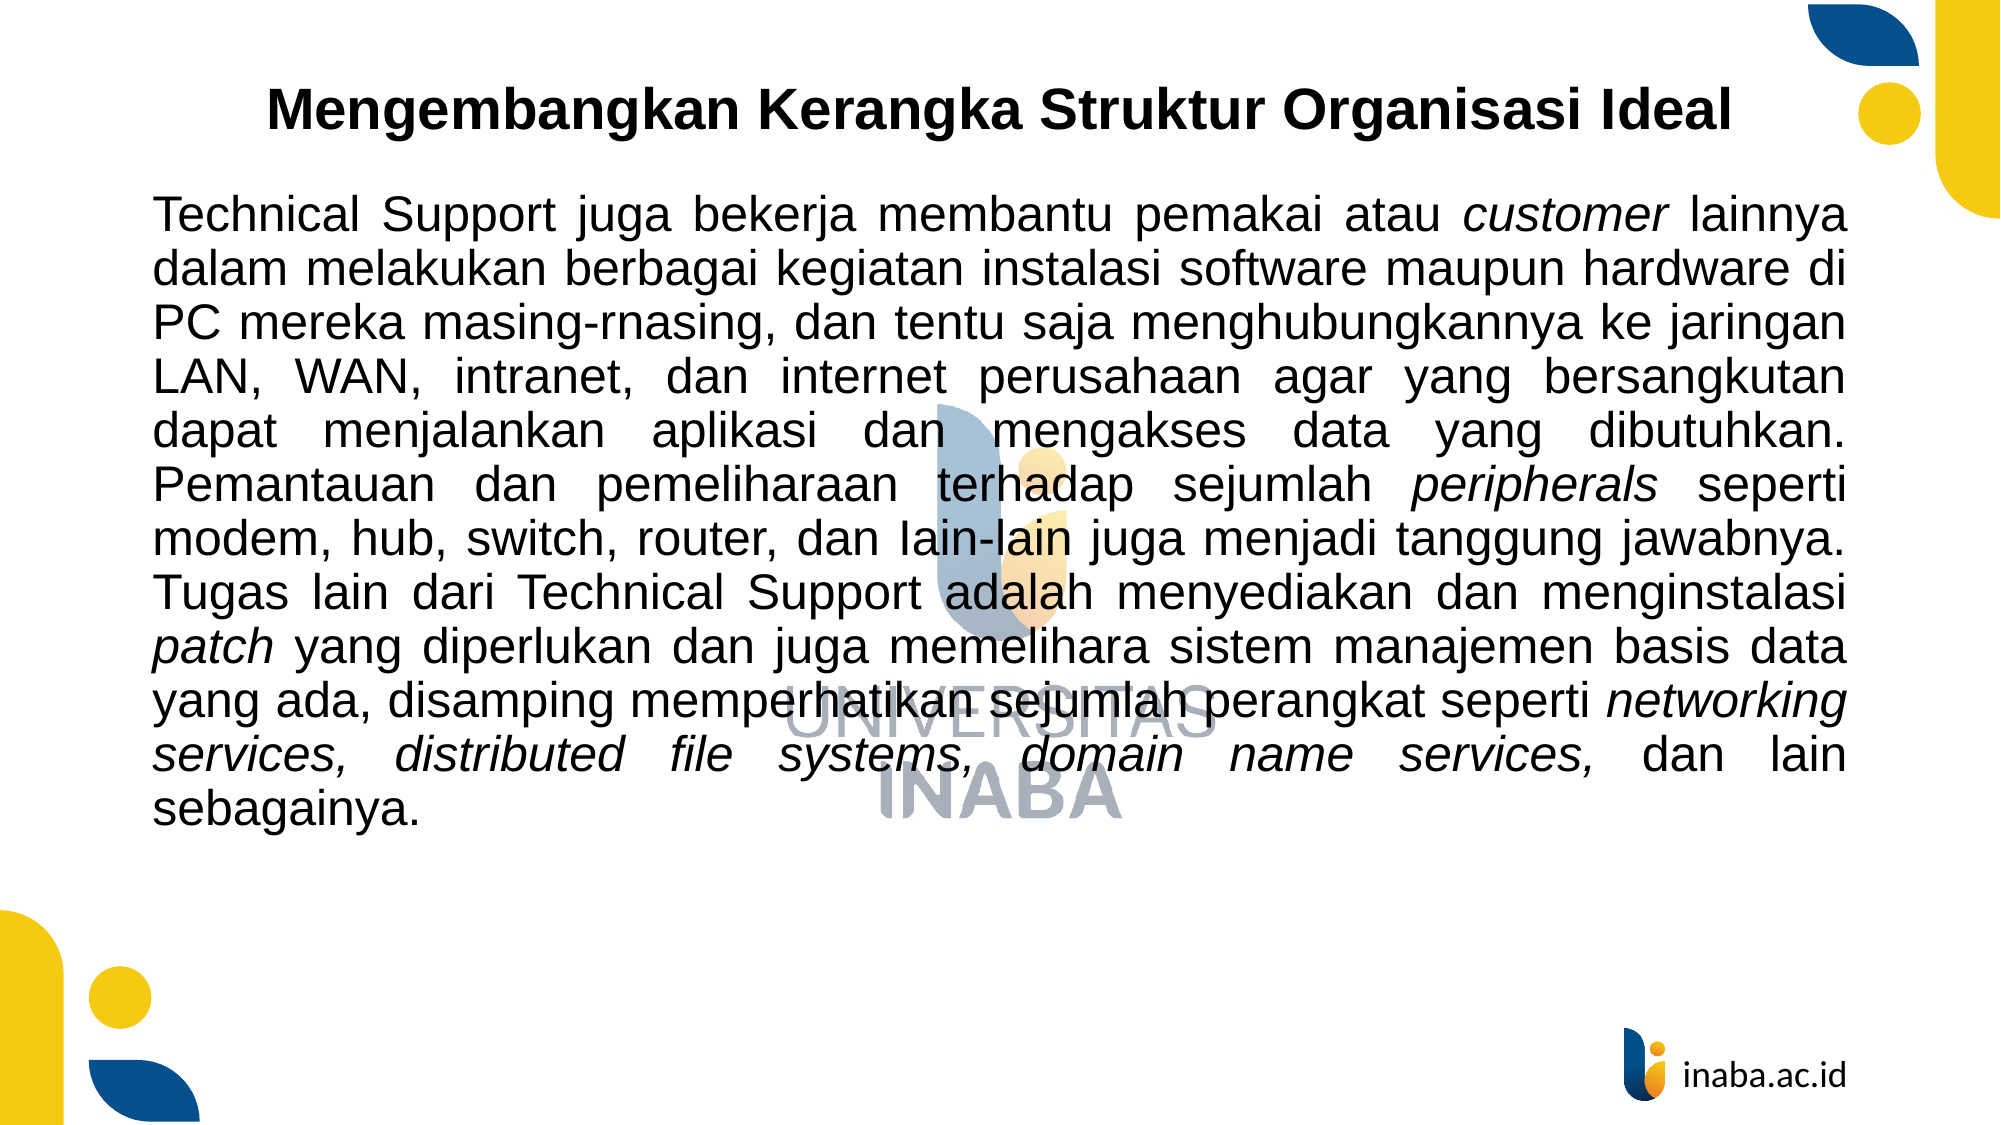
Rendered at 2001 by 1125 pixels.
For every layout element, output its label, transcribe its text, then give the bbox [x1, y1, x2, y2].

list Technical Support juga bekerja membantu pemakai atau customer lainnya dalam melakukan berbagai kegiatan instalasi software maupun hardware di PC mereka masing-rnasing, dan tentu saja menghubungkannya ke jaringan LAN, WAN, intranet, dan internet perusahaan agar yang bersangkutan dapat menjalankan aplikasi dan mengakses data yang dibutuhkan. Pemantauan dan pemeliharaan terhadap sejumlah peripherals seperti modem, hub, switch, router, dan Iain-lain juga menjadi tanggung jawabnya. Tugas lain dari Technical Support adalah menyediakan dan menginstalasi patch yang diperlukan dan juga memelihara sistem manajemen basis data yang ada, disamping memperhatikan sejumlah perangkat seperti networking services, distributed file systems, domain name services, dan lain sebagainya. [137, 181, 1863, 1055]
title Mengembangkan Kerangka Struktur Organisasi Ideal [137, 59, 1863, 163]
picture [1624, 1055, 1665, 1101]
